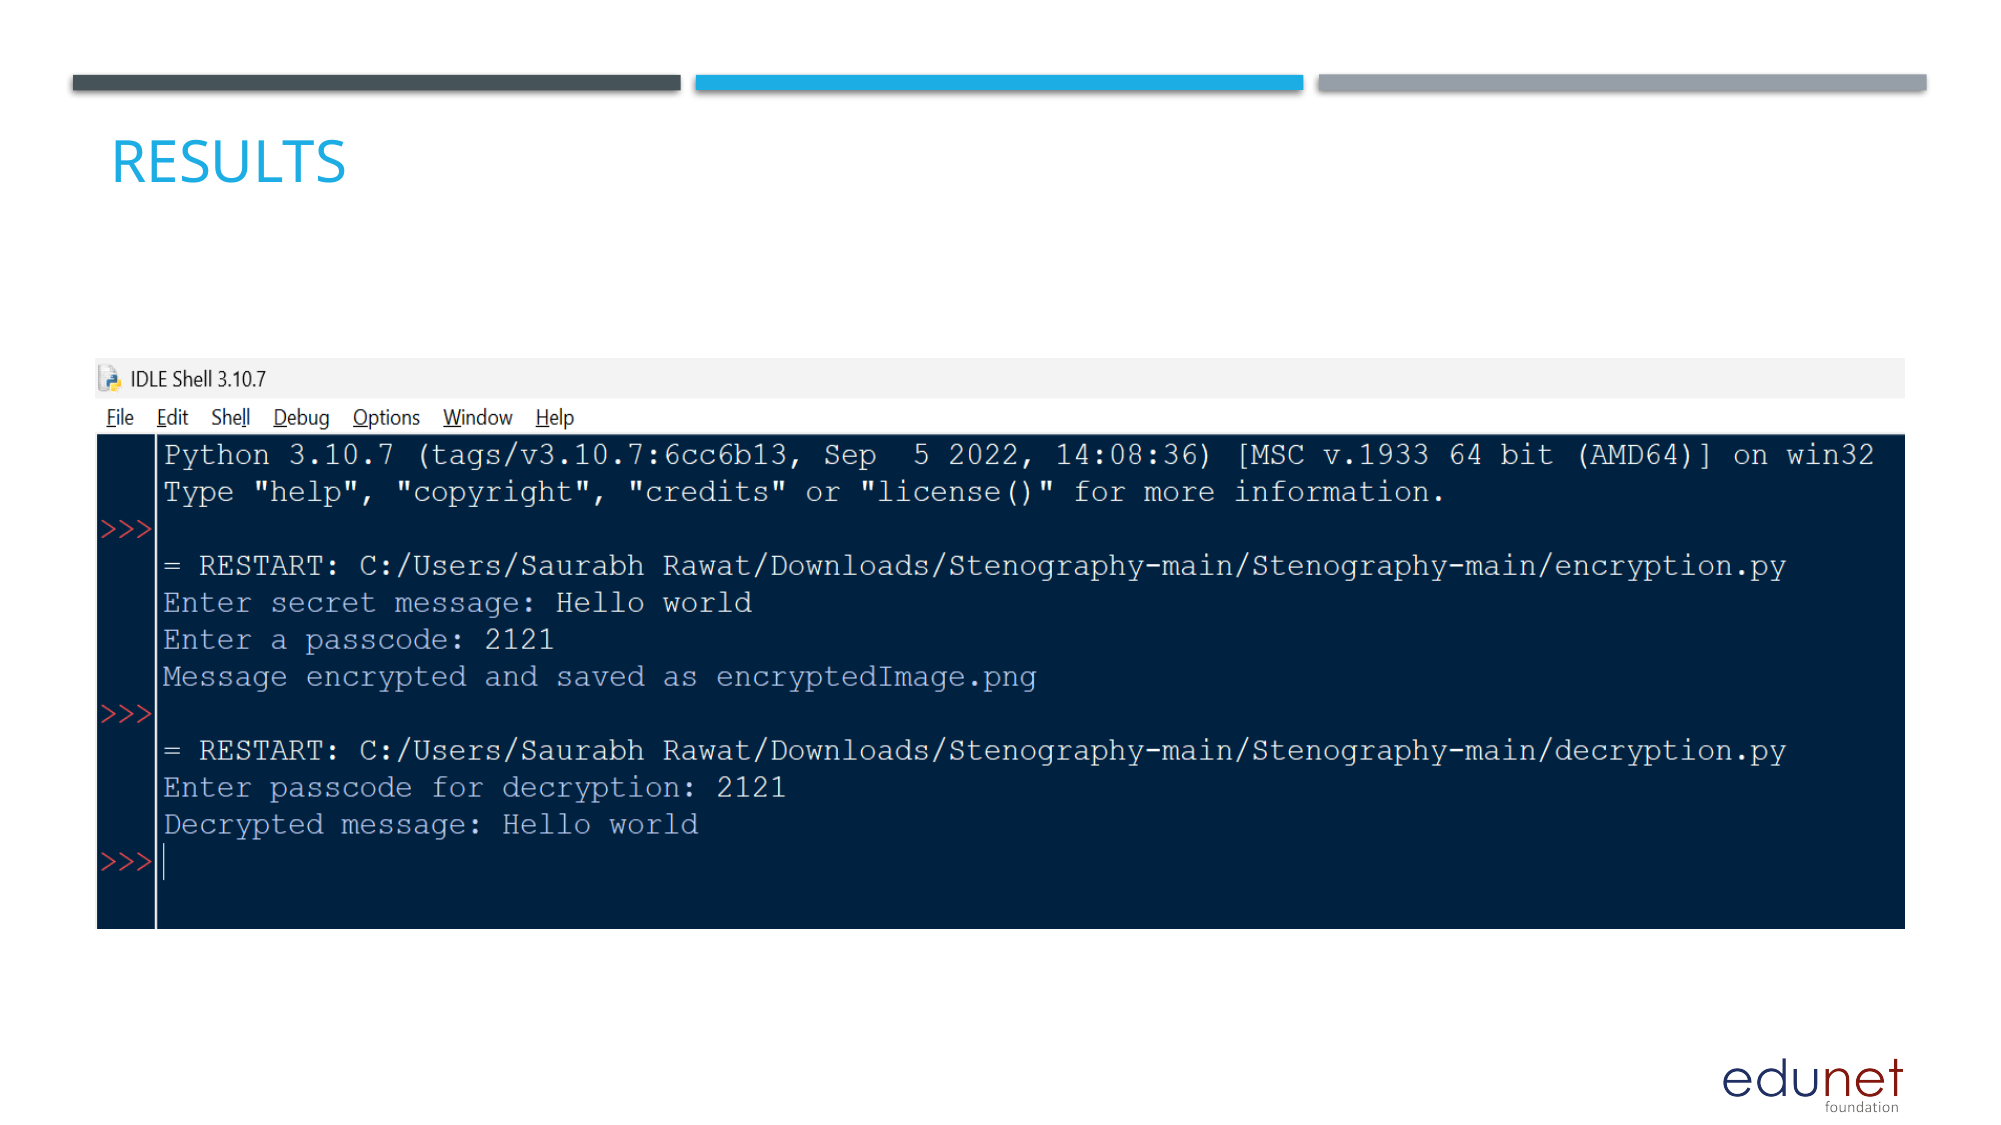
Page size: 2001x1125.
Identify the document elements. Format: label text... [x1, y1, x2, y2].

picture [94, 358, 1906, 930]
title Results [95, 115, 1905, 203]
picture [1719, 1056, 1905, 1116]
